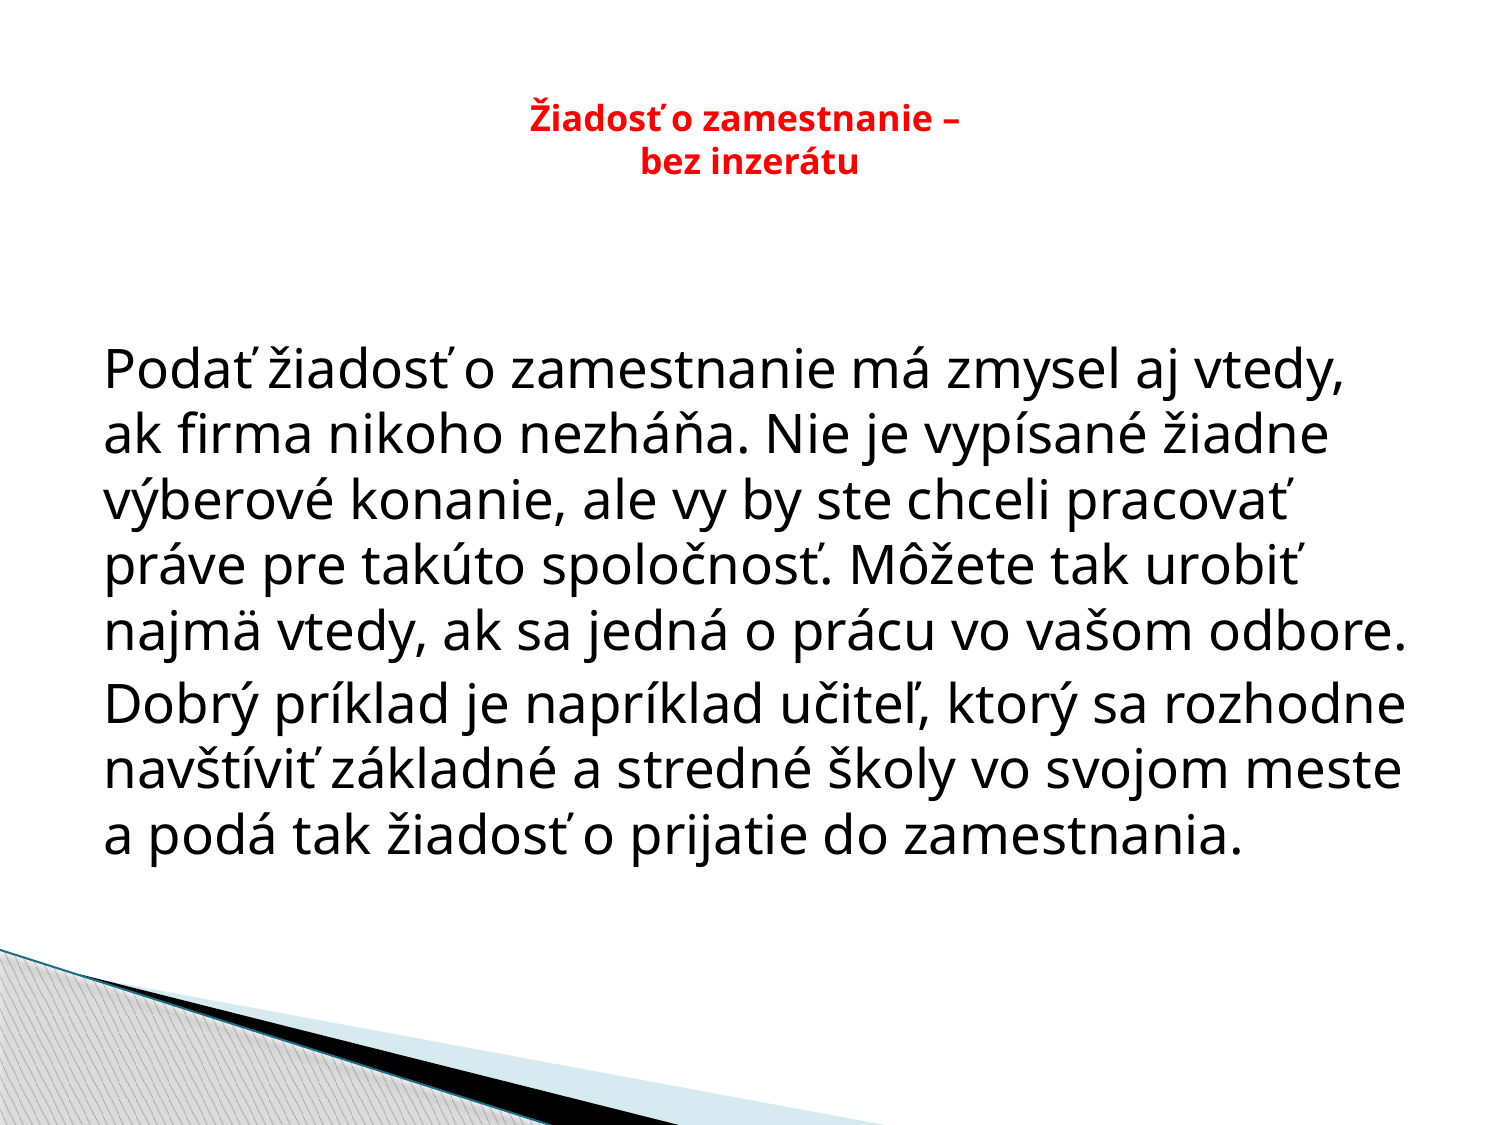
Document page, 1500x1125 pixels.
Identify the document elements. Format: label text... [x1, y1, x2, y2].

list Podať žiadosť o zamestnanie má zmysel aj vtedy, ak firma nikoho nezháňa. Nie je vypísané žiadne výberové konanie, ale vy by ste chceli pracovať práve pre takúto spoločnosť. Môžete tak urobiť najmä vtedy, ak sa jedná o prácu vo vašom odbore. Dobrý príklad je napríklad učiteľ, ktorý sa rozhodne navštíviť základné a stredné školy vo svojom meste a podá tak žiadosť o prijatie do zamestnania. [88, 326, 1425, 1005]
title Žiadosť o zamestnanie – bez inzerátu [75, 45, 1425, 233]
